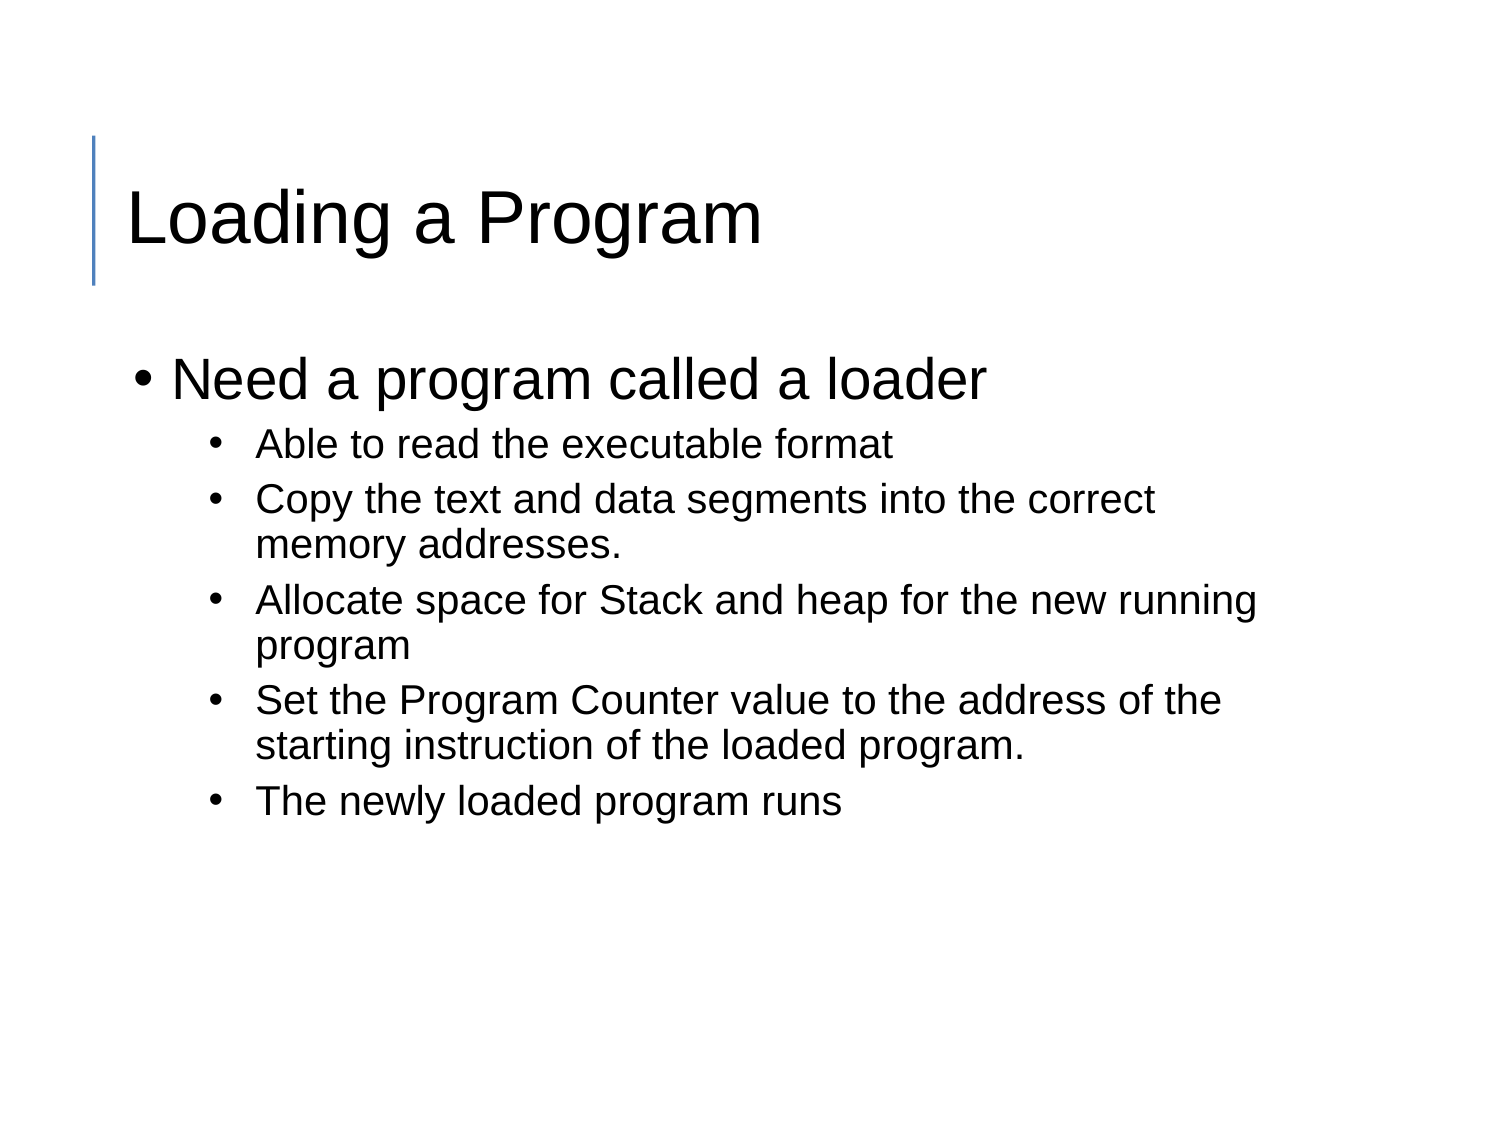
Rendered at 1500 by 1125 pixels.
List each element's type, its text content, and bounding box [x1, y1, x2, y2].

title Loading a Program [126, 96, 1322, 341]
text_box Need a program called a loader Able to read the executable format Copy the text and data segments into the correct memory addresses. Allocate space for Stack and heap for the new running program Set the Program Counter value to the address of the starting instruction of the loaded program. The newly loaded program runs [126, 341, 1322, 1100]
